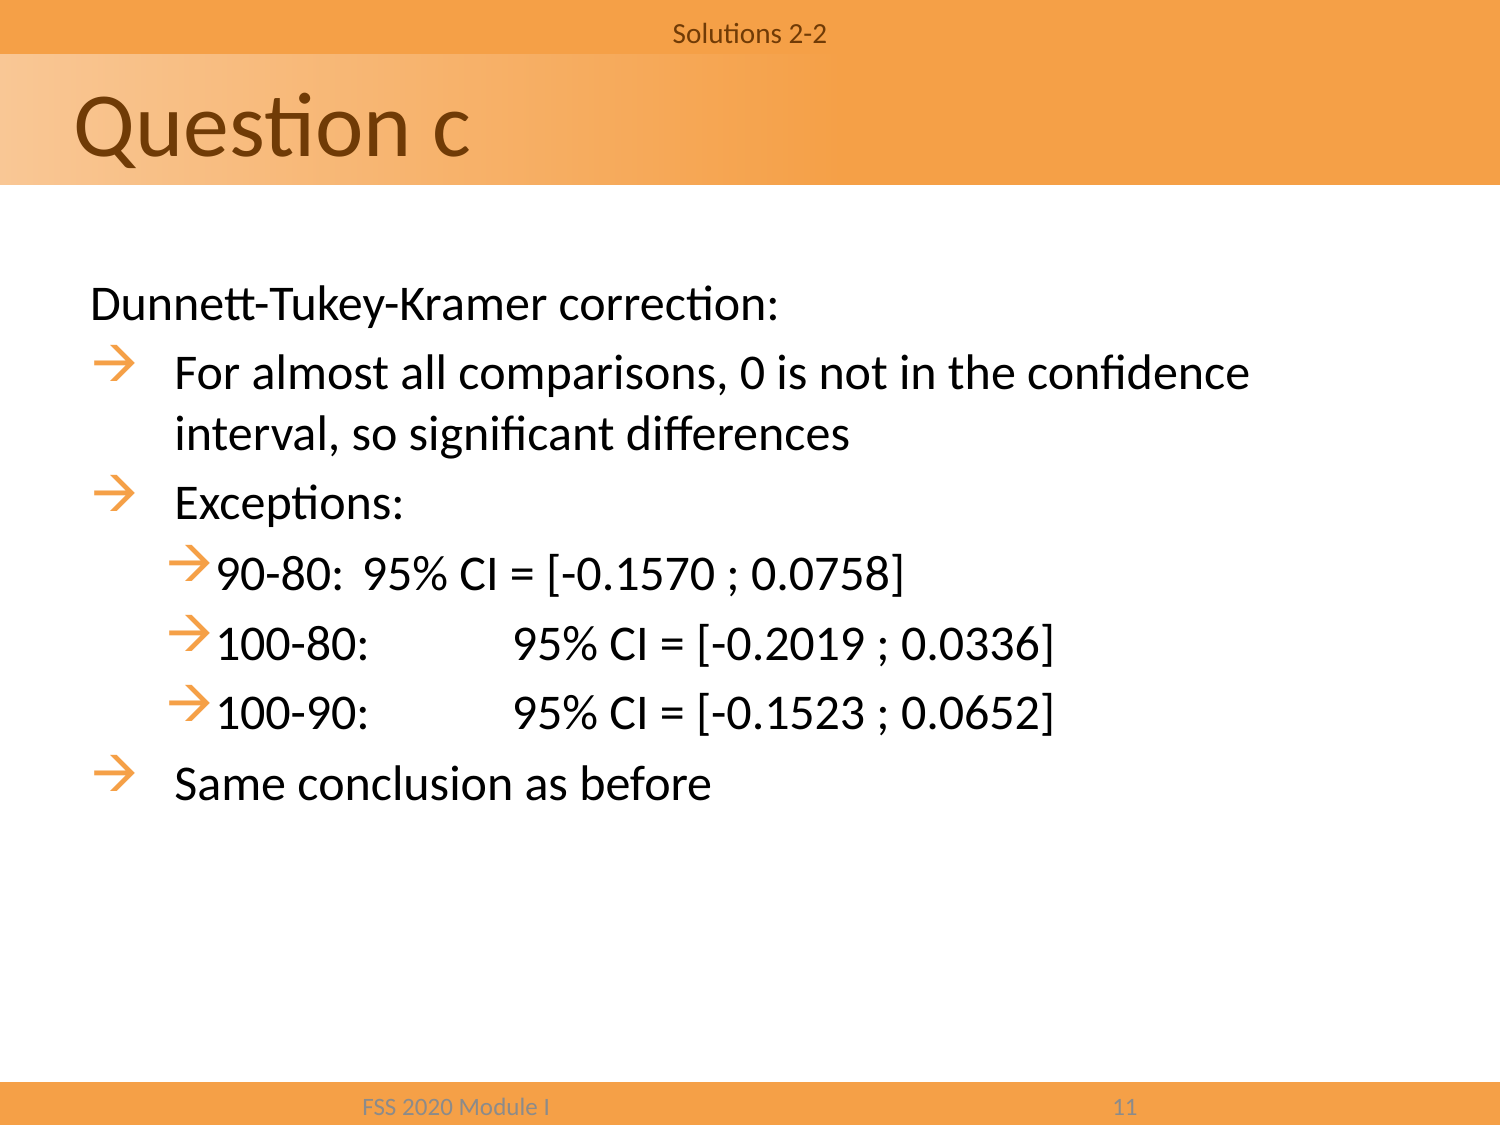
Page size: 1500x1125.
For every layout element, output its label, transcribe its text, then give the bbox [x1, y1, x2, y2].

title Question c [0, 65, 1500, 185]
list Solutions 2-2 [0, 7, 1500, 65]
list Dunnett-Tukey-Kramer correction: For almost all comparisons, 0 is not in the confidence interval, so significant differences Exceptions: 90-80: 95% CI = [-0.1570 ; 0.0758] 100-80: 95% CI = [-0.2019 ; 0.0336] 100-90: 95% CI = [-0.1523 ; 0.0652] Same conclusion as before [75, 262, 1425, 1071]
footer FSS 2020 Module I 11 [0, 1082, 1500, 1125]
